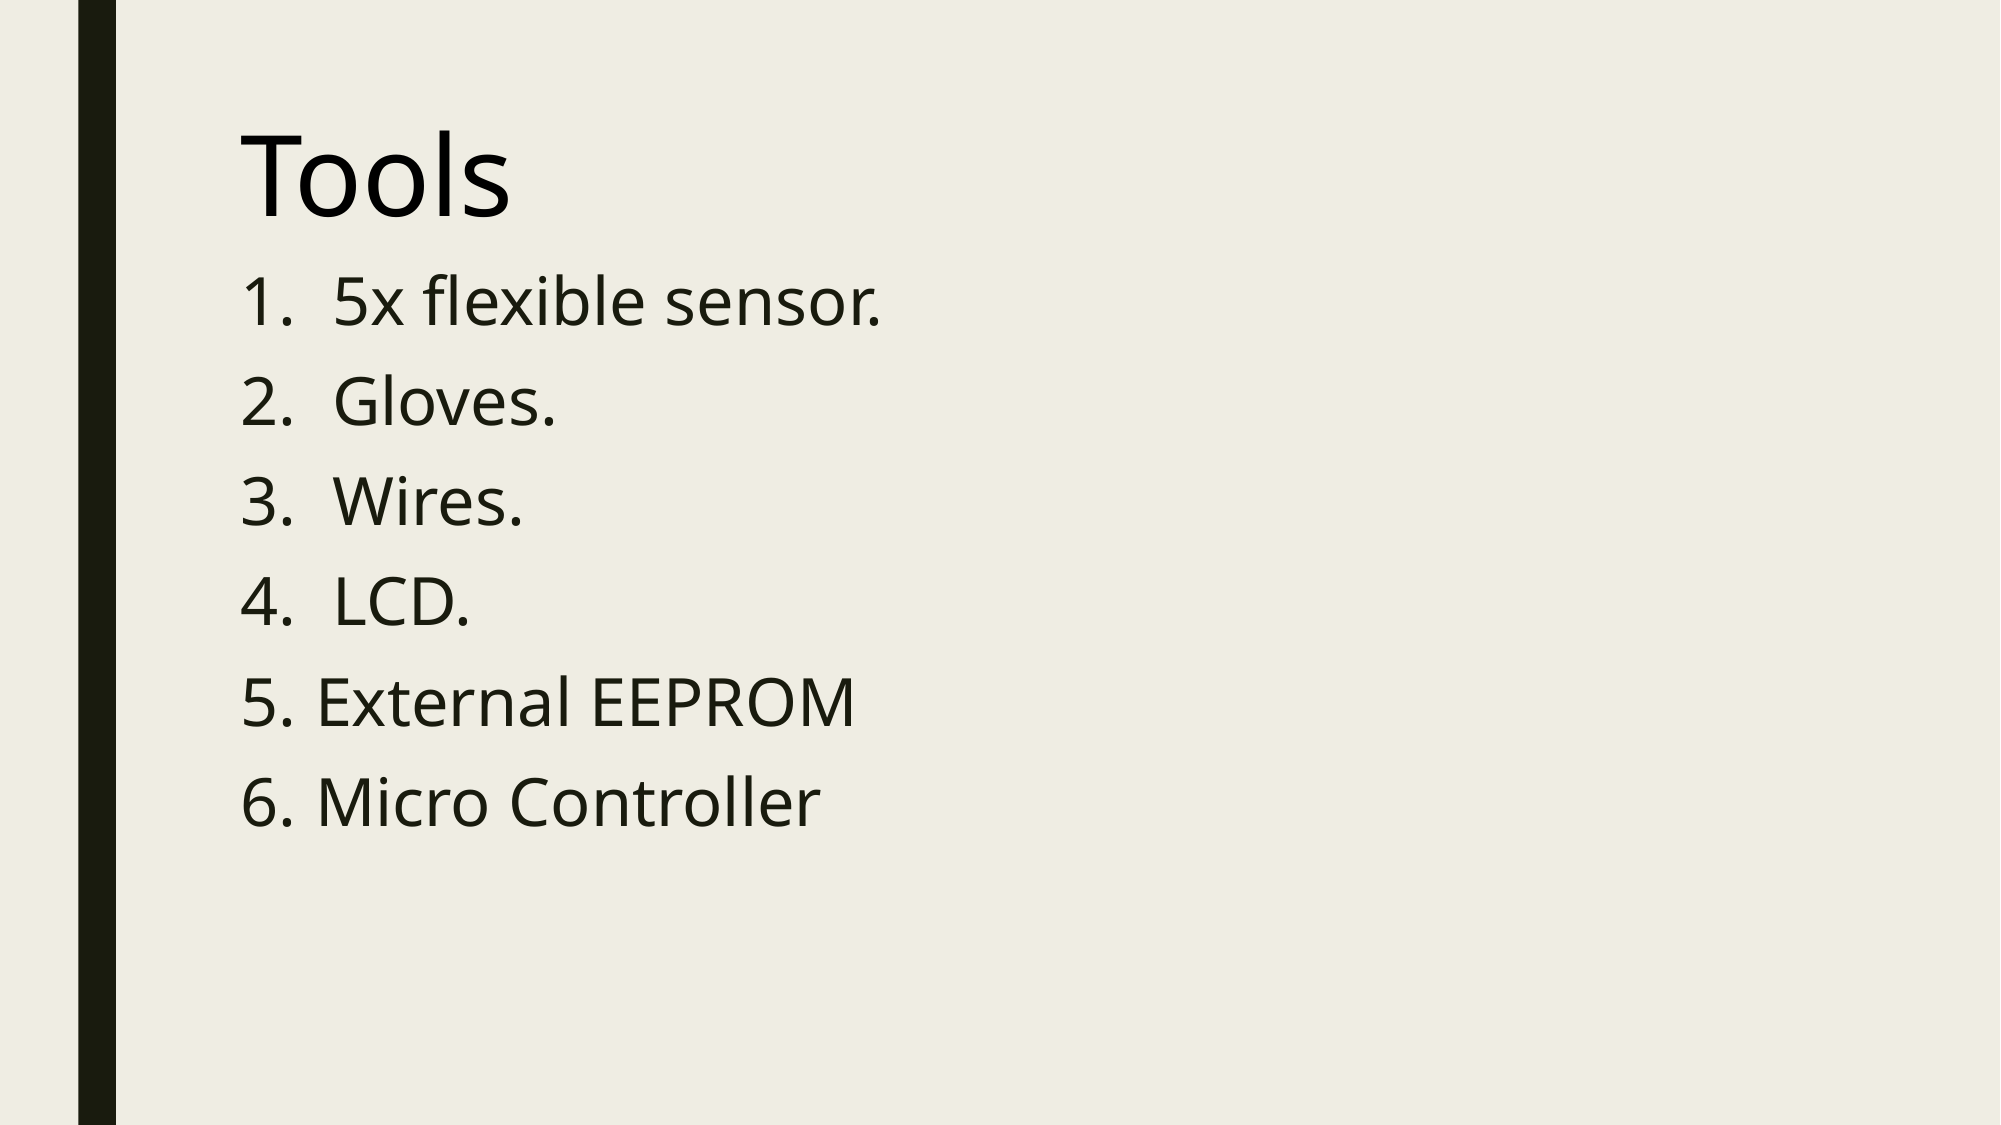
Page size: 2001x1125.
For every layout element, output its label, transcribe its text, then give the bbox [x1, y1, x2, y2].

list 5x flexible sensor. Gloves. Wires. LCD. External EEPROM Micro Controller [225, 257, 1800, 963]
title Tools [225, 112, 1800, 257]
